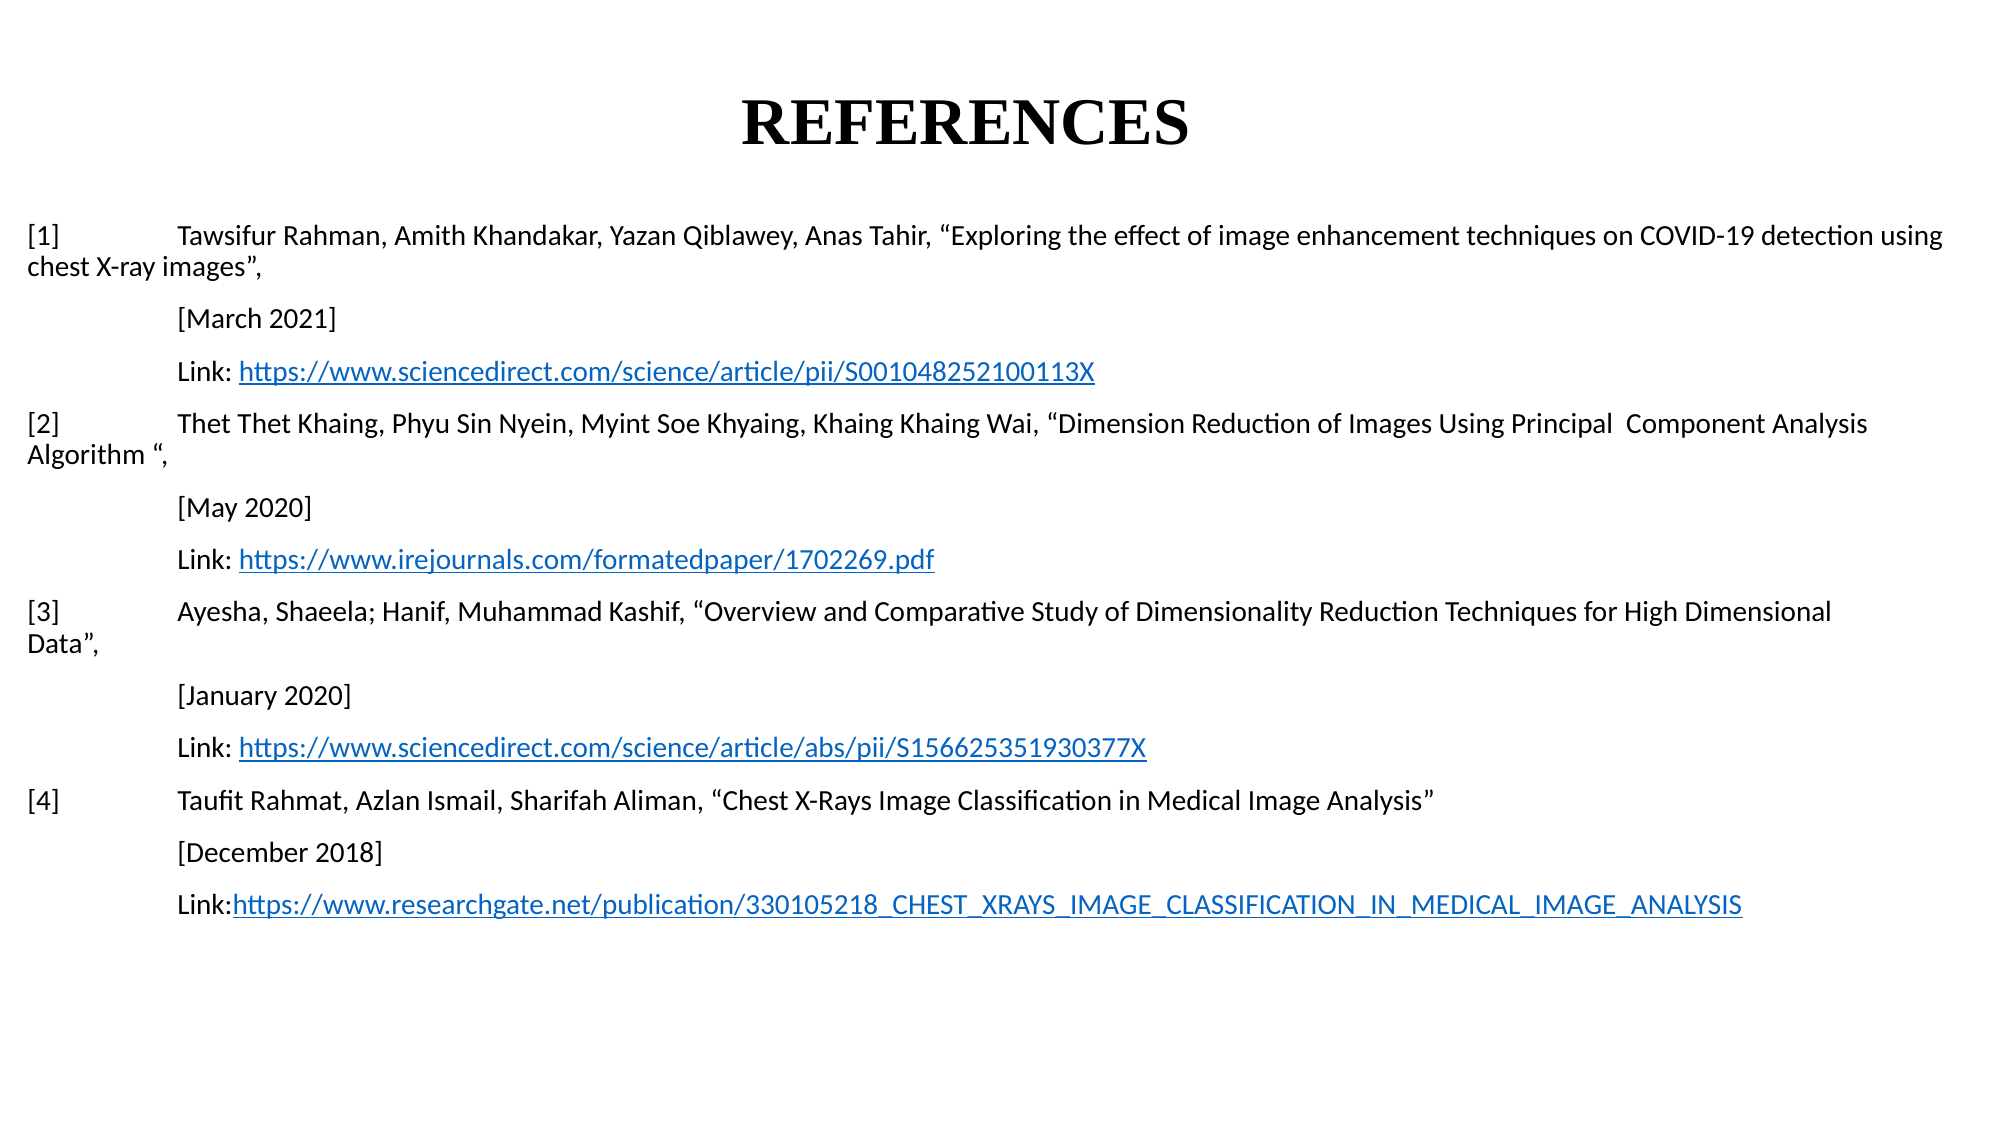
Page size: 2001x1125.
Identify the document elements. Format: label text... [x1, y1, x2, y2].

title REFERENCES [103, 13, 1829, 212]
list [1] Tawsifur Rahman, Amith Khandakar, Yazan Qiblawey, Anas Tahir, “Exploring the effect of image enhancement techniques on COVID-19 detection using chest X-ray images”, [March 2021] Link: https://www.sciencedirect.com/science/article/pii/S001048252100113X [2] Thet Thet Khaing, Phyu Sin Nyein, Myint Soe Khyaing, Khaing Khaing Wai, “Dimension Reduction of Images Using Principal Component Analysis Algorithm “, [May 2020] Link: https://www.irejournals.com/formatedpaper/1702269.pdf [3] Ayesha, Shaeela; Hanif, Muhammad Kashif, “Overview and Comparative Study of Dimensionality Reduction Techniques for High Dimensional Data”, [January 2020] Link: https://www.sciencedirect.com/science/article/abs/pii/S156625351930377X [4] Taufit Rahmat, Azlan Ismail, Sharifah Aliman, “Chest X-Rays Image Classification in Medical Image Analysis” [December 2018] Link:https://www.researchgate.net/publication/330105218_CHEST_XRAYS_IMAGE_CLASSIFICATION_IN_MEDICAL_IMAGE_ANALYSIS [12, 212, 2000, 1112]
